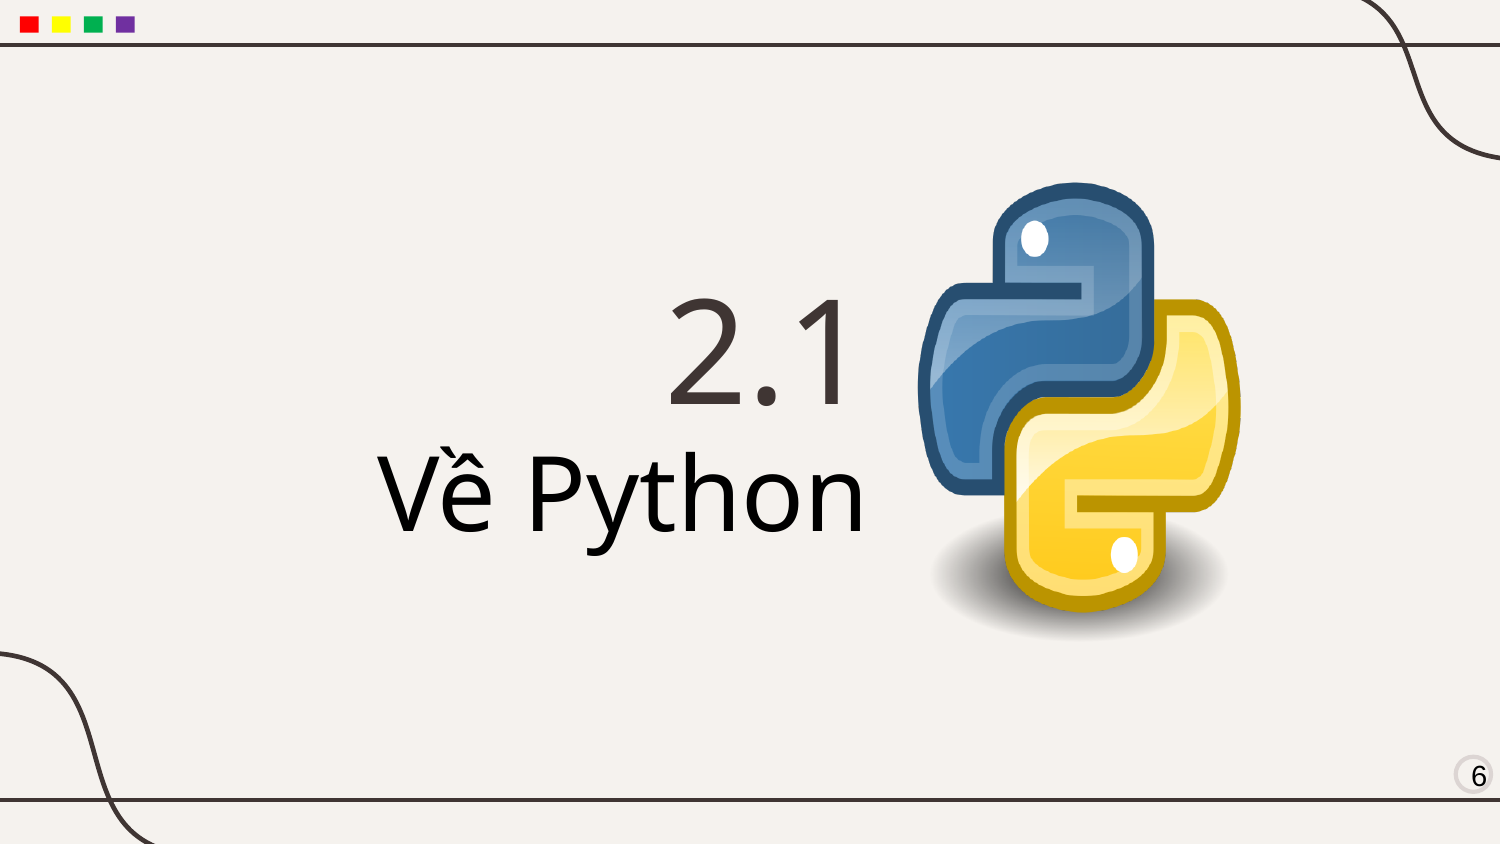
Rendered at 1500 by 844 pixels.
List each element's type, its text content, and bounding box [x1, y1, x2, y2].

title Về Python [275, 412, 885, 545]
picture [896, 171, 1263, 653]
text_box 6 [1453, 754, 1494, 794]
title 2.1 [596, 243, 885, 404]
text_box [18, 14, 41, 35]
text_box [82, 14, 105, 35]
text_box [114, 14, 137, 35]
text_box [50, 14, 73, 35]
